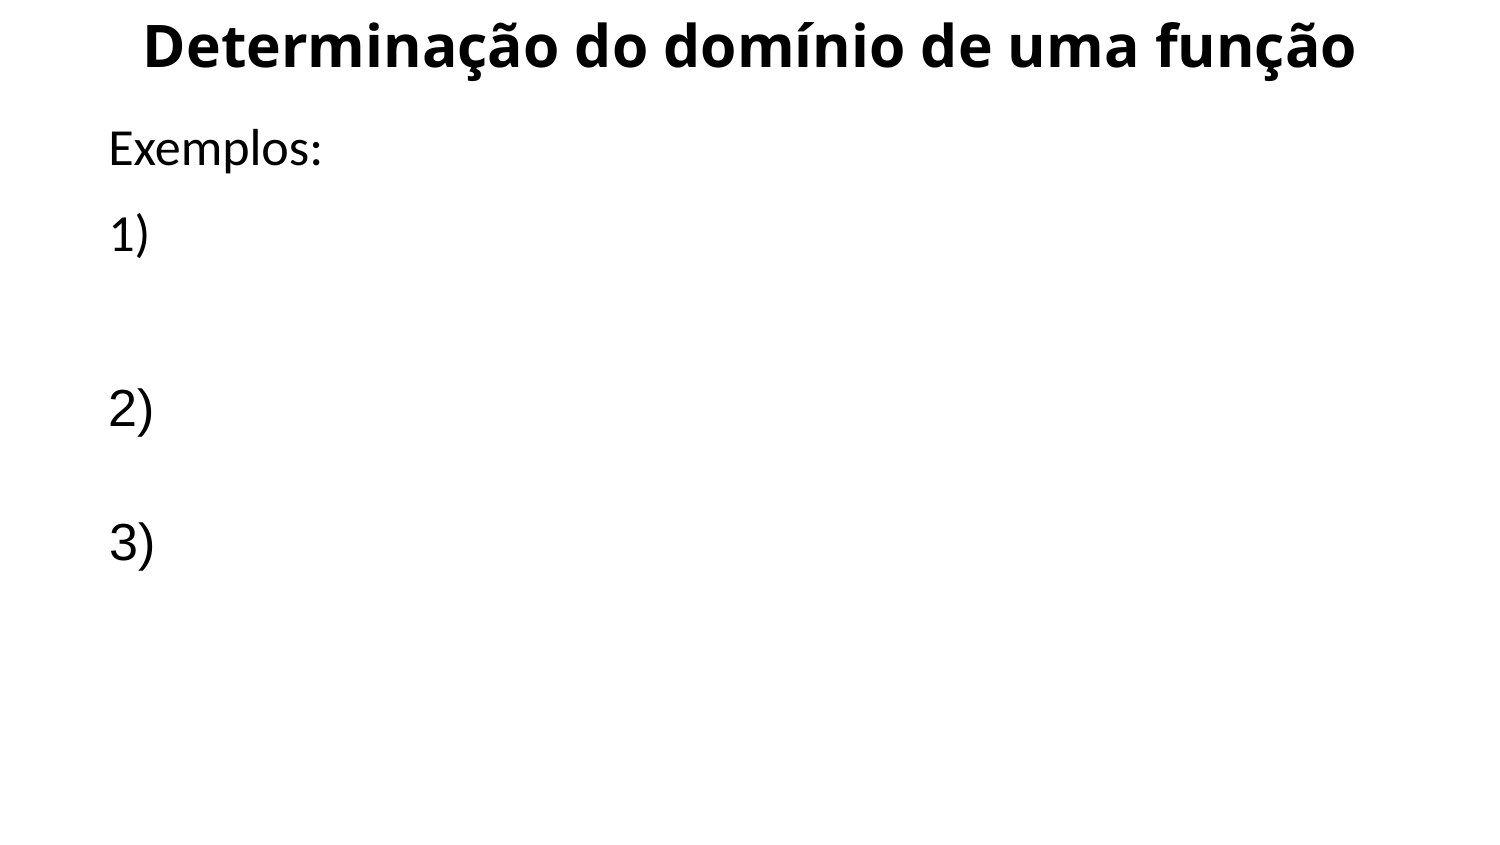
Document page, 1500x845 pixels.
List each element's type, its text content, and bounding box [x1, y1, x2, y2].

title Determinação do domínio de uma função [51, 1, 1449, 96]
